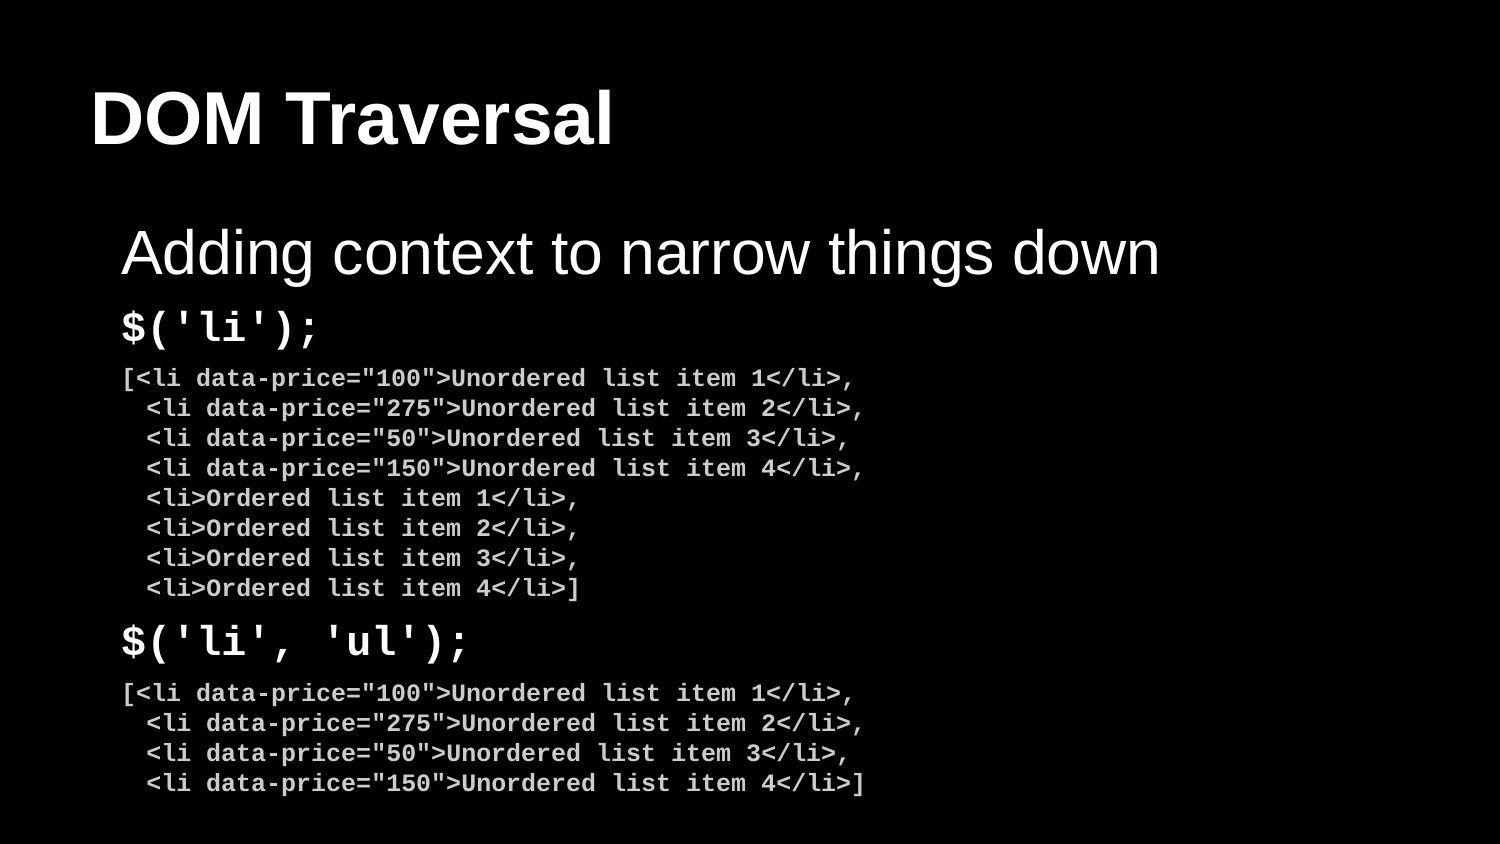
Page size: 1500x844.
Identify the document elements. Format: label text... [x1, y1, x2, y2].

list Adding context to narrow things down $('li'); [<li data-price=​"100">​Unordered list item 1​</li>, <li data-price=​"275">​Unordered list item 2​</li>, <li data-price=​"50">​Unordered list item 3​</li>, <li data-price=​"150">​Unordered list item 4​</li>, <li>​Ordered list item 1​</li>, <li>​Ordered list item 2​</li>, <li>​Ordered list item 3​</li>, <li>​Ordered list item 4​</li>] $('li', 'ul'); [<li data-price=​"100">​Unordered list item 1​</li>, <li data-price=​"275">​Unordered list item 2​</li>, <li data-price=​"50">​Unordered list item 3​</li>, <li data-price=​"150">​Unordered list item 4​</li>] [75, 196, 1425, 808]
title DOM Traversal [75, 33, 1425, 175]
